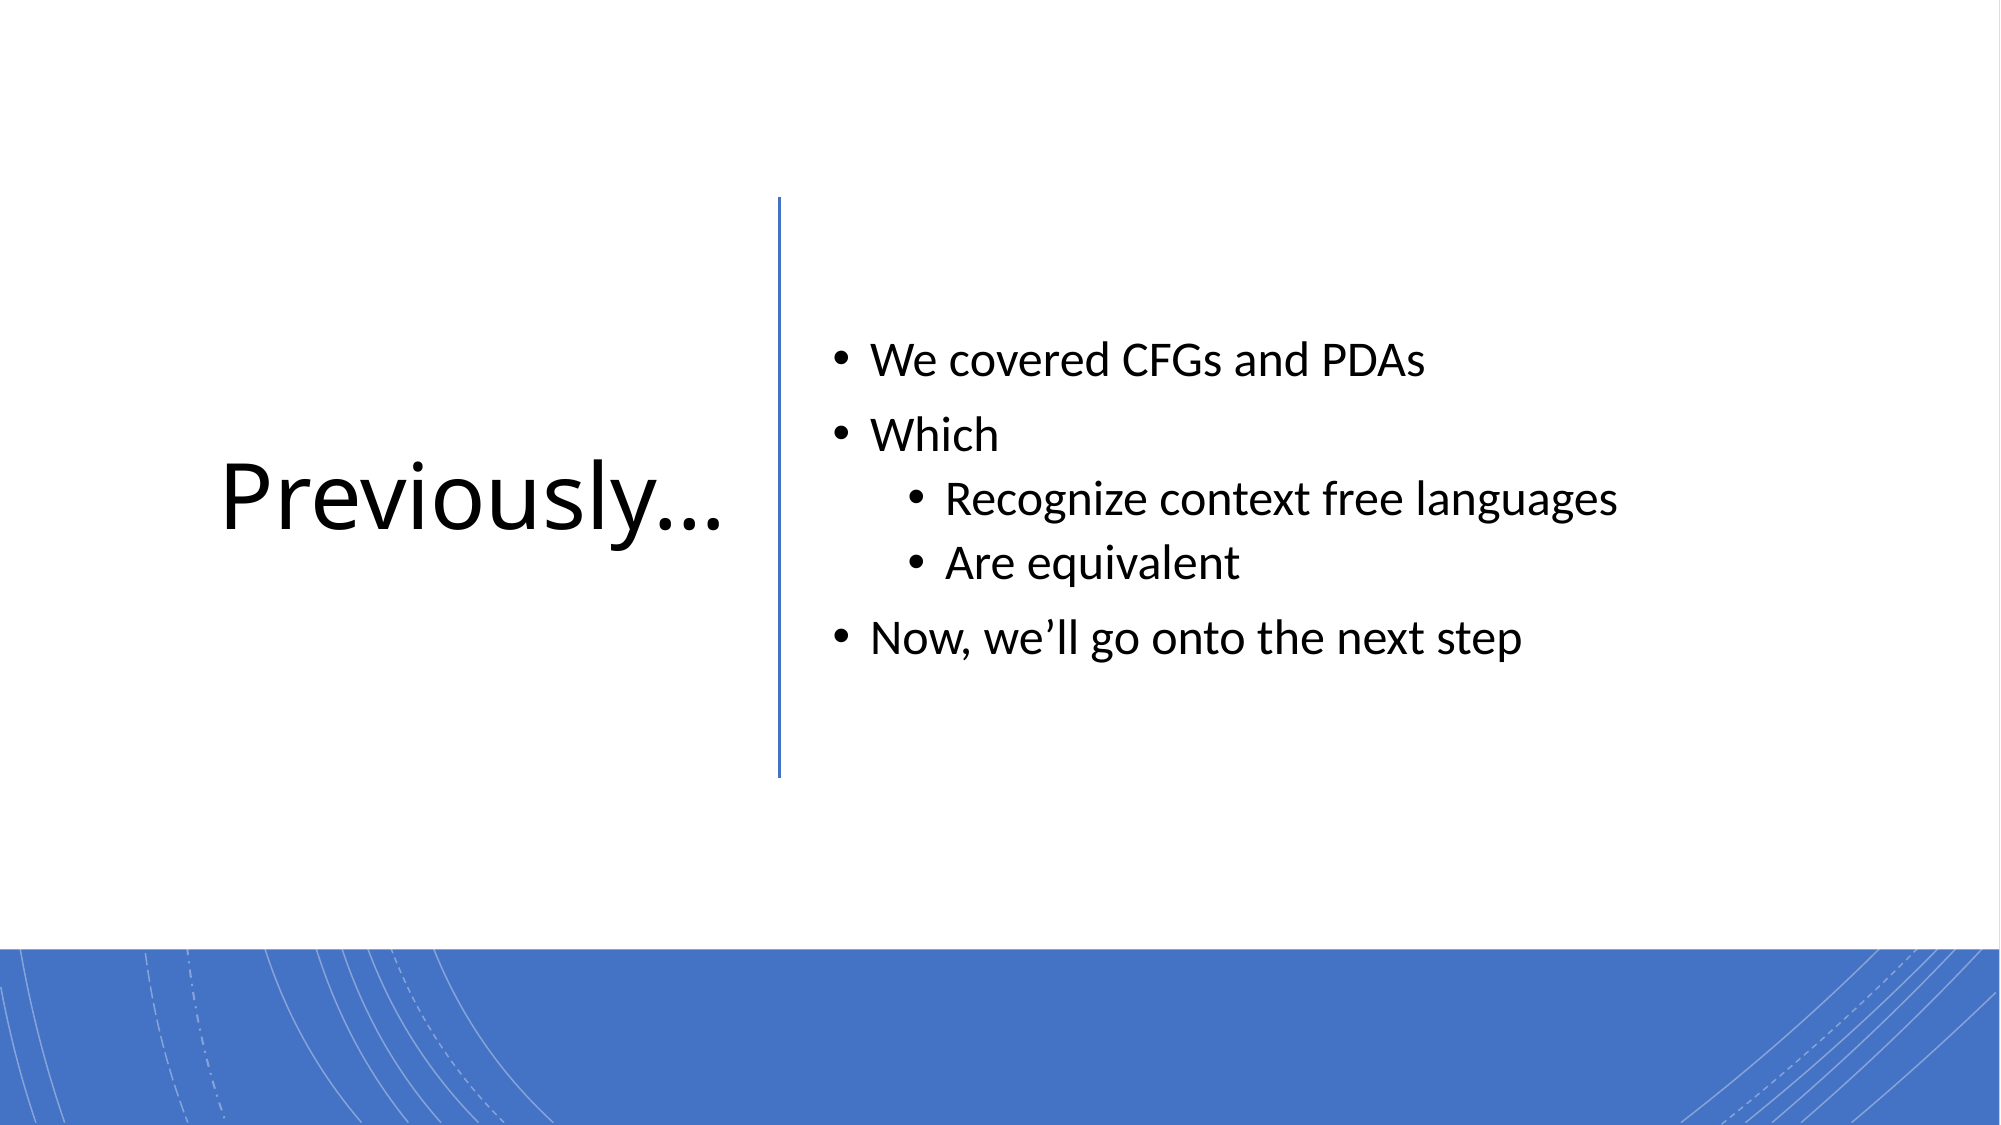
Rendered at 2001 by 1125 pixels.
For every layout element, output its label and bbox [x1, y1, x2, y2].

text_box [1996, 0, 2000, 950]
text_box [0, 0, 1996, 1125]
text_box [1996, 950, 2000, 1125]
